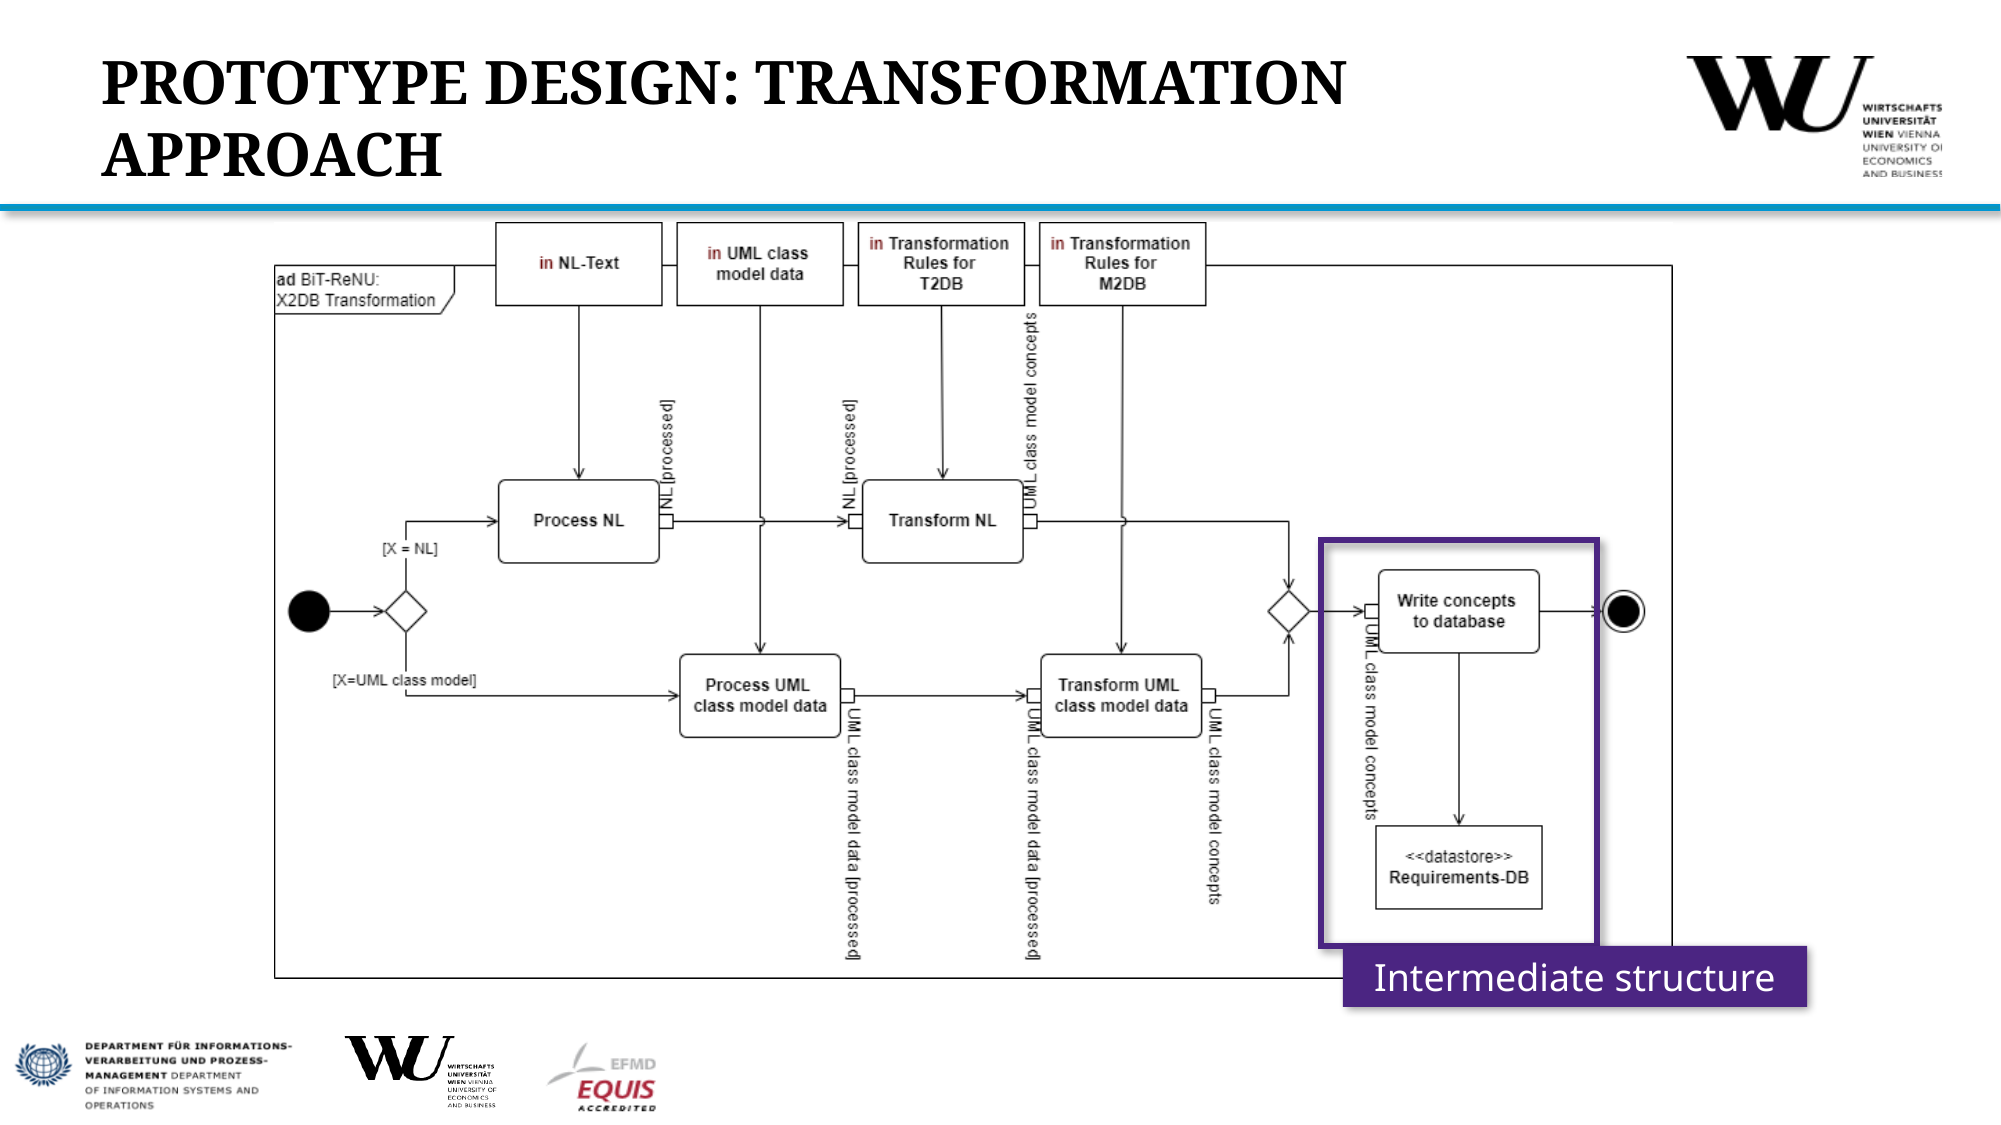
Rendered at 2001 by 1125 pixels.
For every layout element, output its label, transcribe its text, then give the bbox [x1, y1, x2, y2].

title PROTOTYPE DESIGN: TRANSFORMATION APPROACH [101, 27, 1598, 206]
picture [274, 222, 1673, 979]
picture [534, 1021, 676, 1125]
picture [9, 1031, 309, 1125]
text_box Intermediate structure [1342, 945, 1808, 1008]
picture [341, 1031, 503, 1114]
